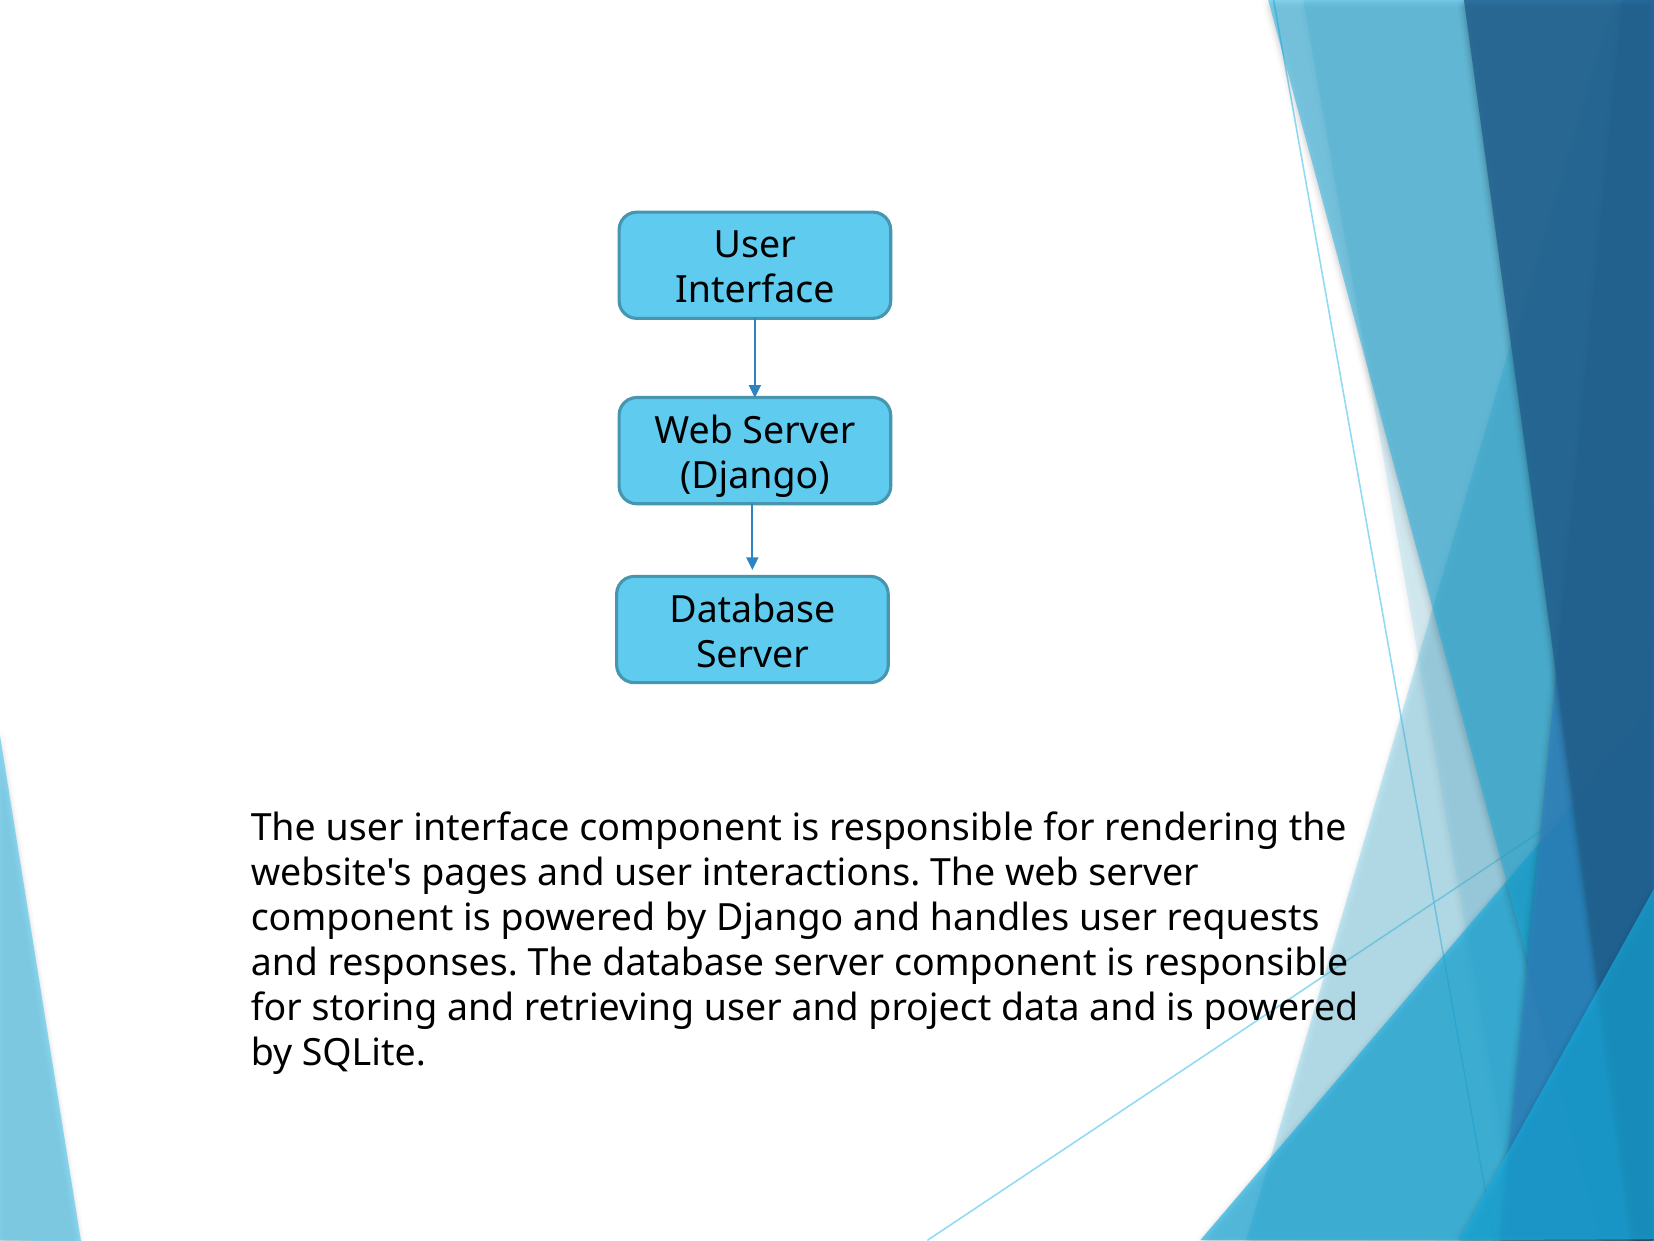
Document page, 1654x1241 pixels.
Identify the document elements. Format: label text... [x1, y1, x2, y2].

text_box Web Server (Django) [617, 395, 893, 506]
text_box The user interface component is responsible for rendering the website's pages and user interactions. The web server component is powered by Django and handles user requests and responses. The database server component is responsible for storing and retrieving user and project data and is powered by SQLite. [236, 795, 1394, 1081]
list [177, 269, 1394, 1058]
text_box Database Server [615, 574, 890, 685]
text_box User Interface [617, 210, 893, 320]
